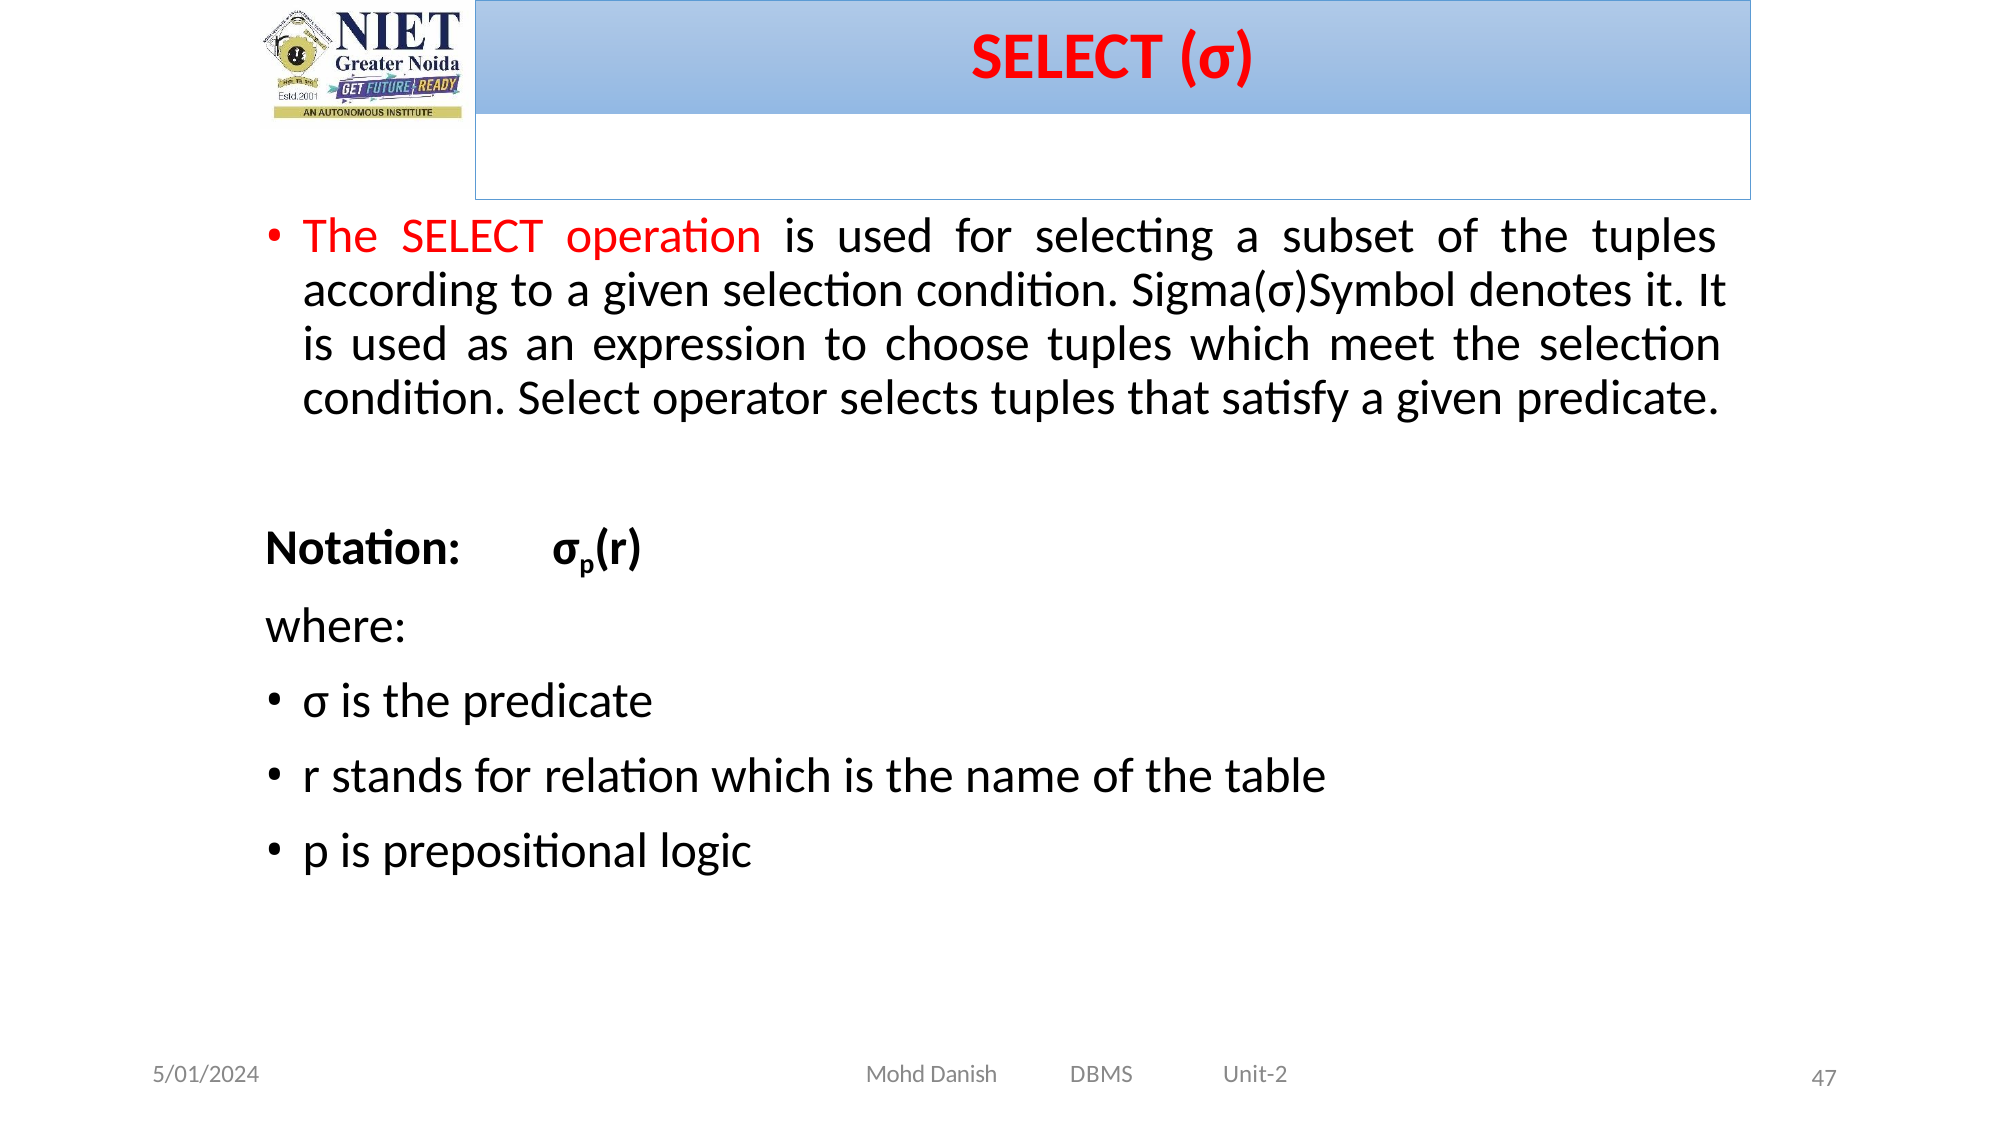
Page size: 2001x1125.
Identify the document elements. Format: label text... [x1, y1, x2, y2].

text_box Mohd Danish [863, 1061, 1008, 1088]
text_box Unit-2 [1221, 1061, 1289, 1088]
title SELECT (σ) [475, 120, 1751, 200]
picture [260, 0, 1751, 129]
footer 5/01/2024 [150, 1061, 262, 1125]
slide_number DBMS [1068, 1061, 1134, 1125]
slide_number 47 [1805, 1061, 1856, 1125]
text_box The SELECT operation is used for selecting a subset of the tuples according to a given selection condition. Sigma(σ)Symbol denotes it. It is used as an expression to choose tuples which meet the selection condition. Select operator selects tuples that satisfy a given predicate. Notation: σp(r) where: σ is the predicate r stands for relation which is the name of the table p is prepositional logic [254, 201, 1742, 878]
